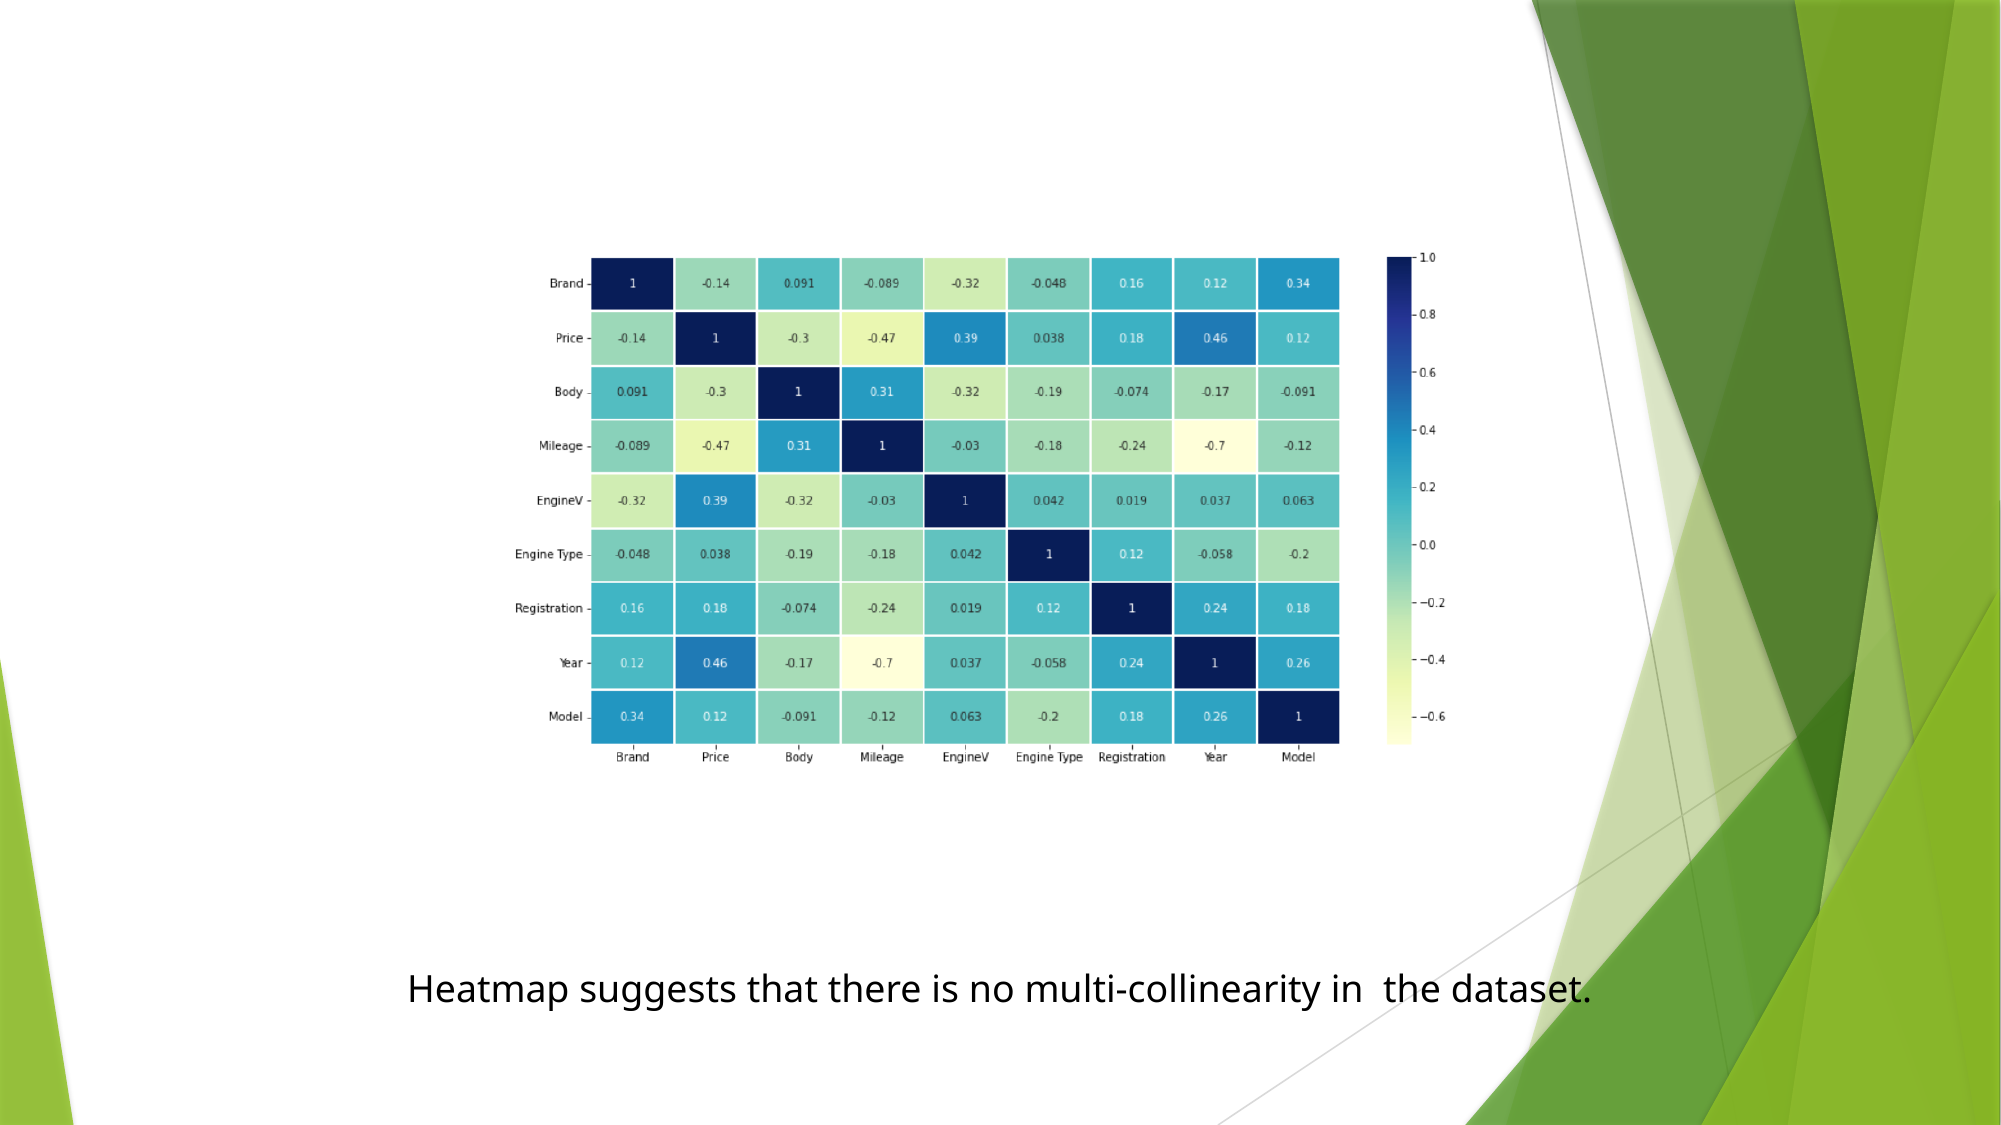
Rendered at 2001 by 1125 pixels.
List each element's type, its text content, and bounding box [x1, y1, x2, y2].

title Heatmap [69, 167, 1879, 363]
picture [480, 247, 1520, 788]
text_box Heatmap suggests that there is no multi-collinearity in the dataset. [172, 957, 1828, 1018]
